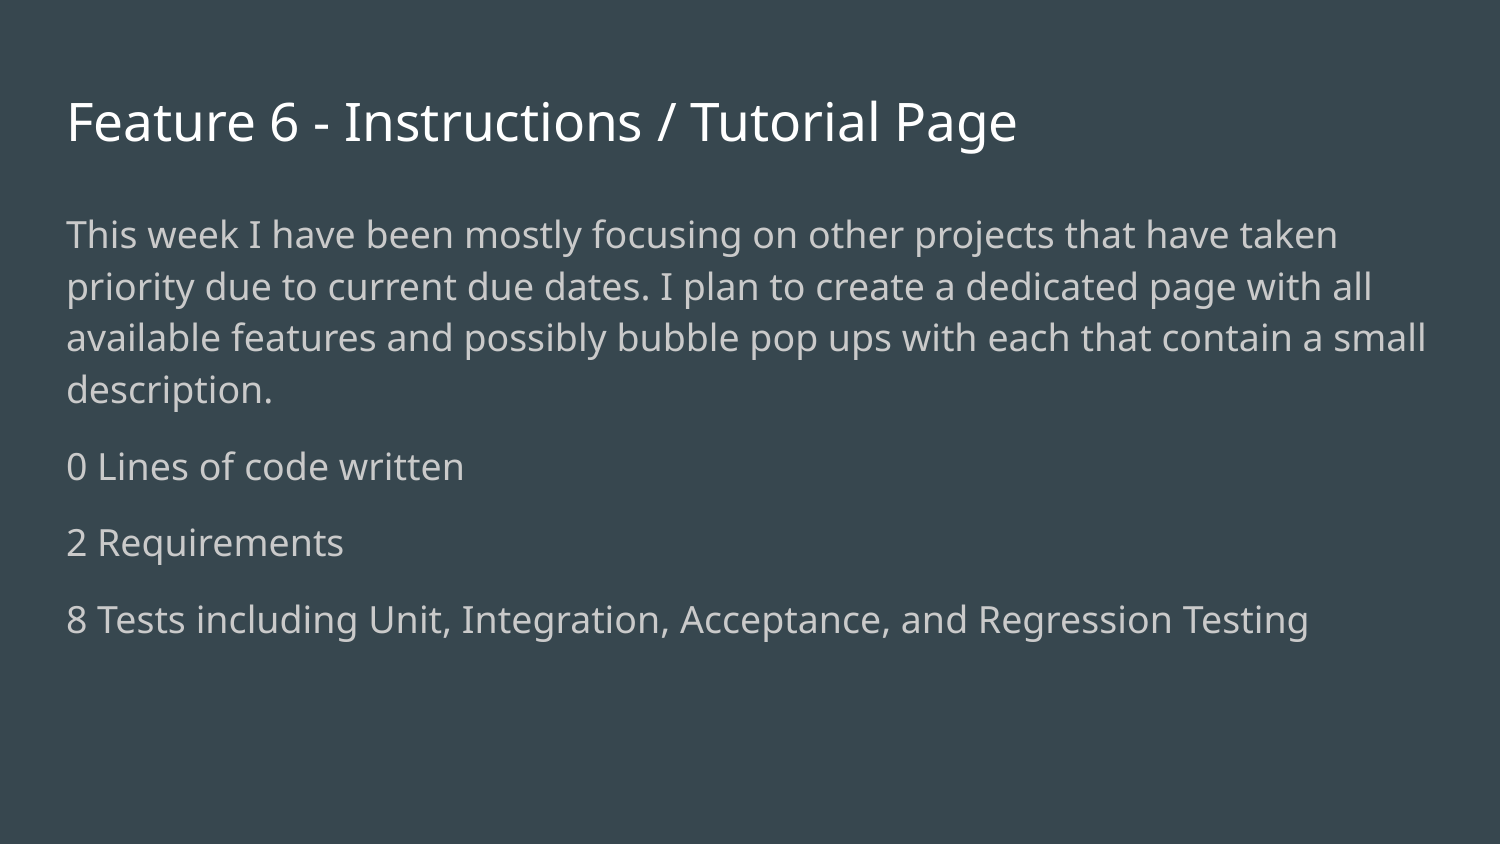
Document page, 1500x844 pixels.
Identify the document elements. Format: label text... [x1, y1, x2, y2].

list This week I have been mostly focusing on other projects that have taken priority due to current due dates. I plan to create a dedicated page with all available features and possibly bubble pop ups with each that contain a small description. 0 Lines of code written 2 Requirements 8 Tests including Unit, Integration, Acceptance, and Regression Testing [51, 189, 1449, 750]
title Feature 6 - Instructions / Tutorial Page [51, 72, 1449, 167]
